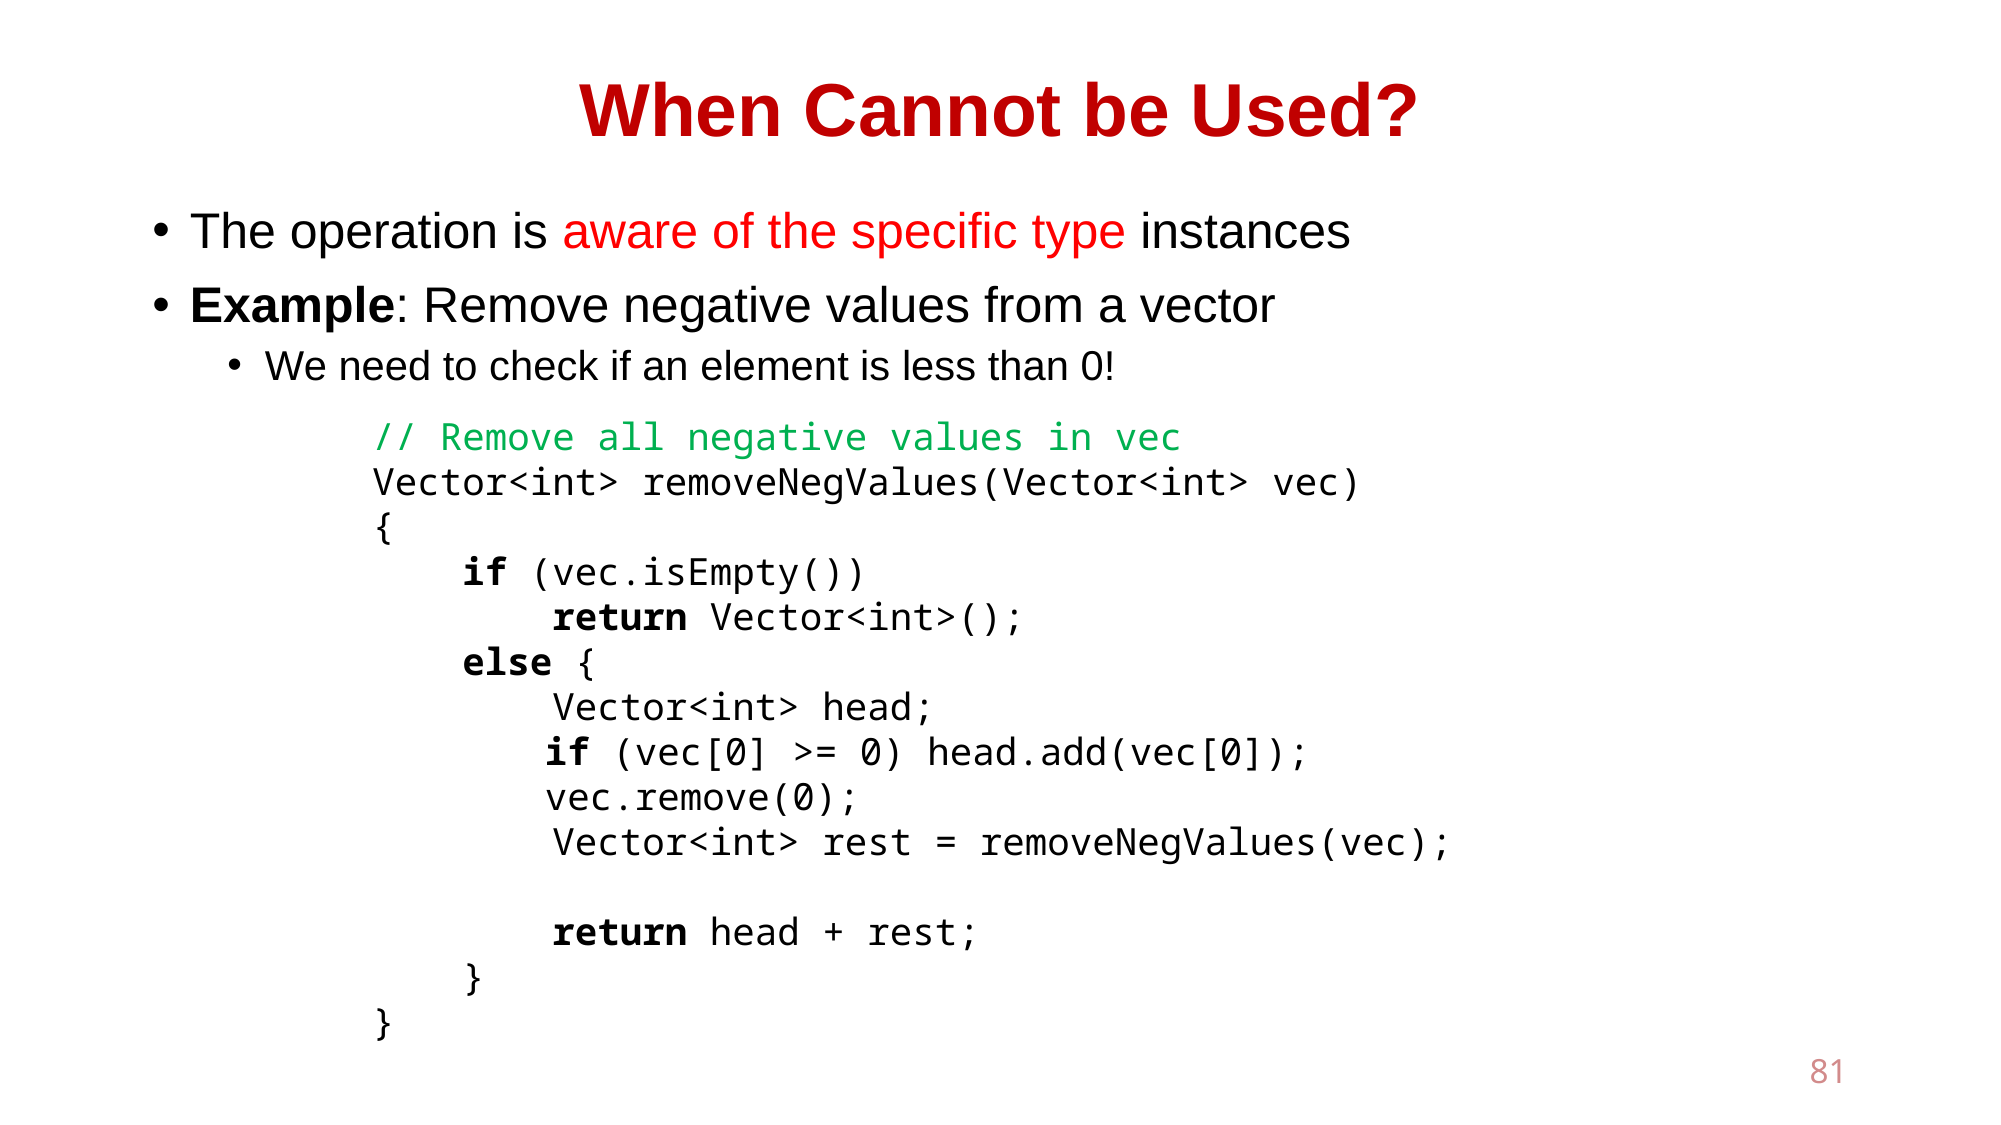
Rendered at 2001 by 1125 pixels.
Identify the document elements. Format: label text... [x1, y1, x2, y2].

slide_number 81 [1412, 1042, 1863, 1103]
title When Cannot be Used? [137, 59, 1863, 166]
text_box // Remove all negative values in vec Vector<int> removeNegValues(Vector<int> vec) { if (vec.isEmpty()) return Vector<int>(); else { Vector<int> head; if (vec[0] >= 0) head.add(vec[0]); vec.remove(0); Vector<int> rest = removeNegValues(vec); return head + rest; } } [357, 405, 1550, 1050]
list The operation is aware of the specific type instances Example: Remove negative values from a vector We need to check if an element is less than 0! [137, 197, 1863, 1025]
